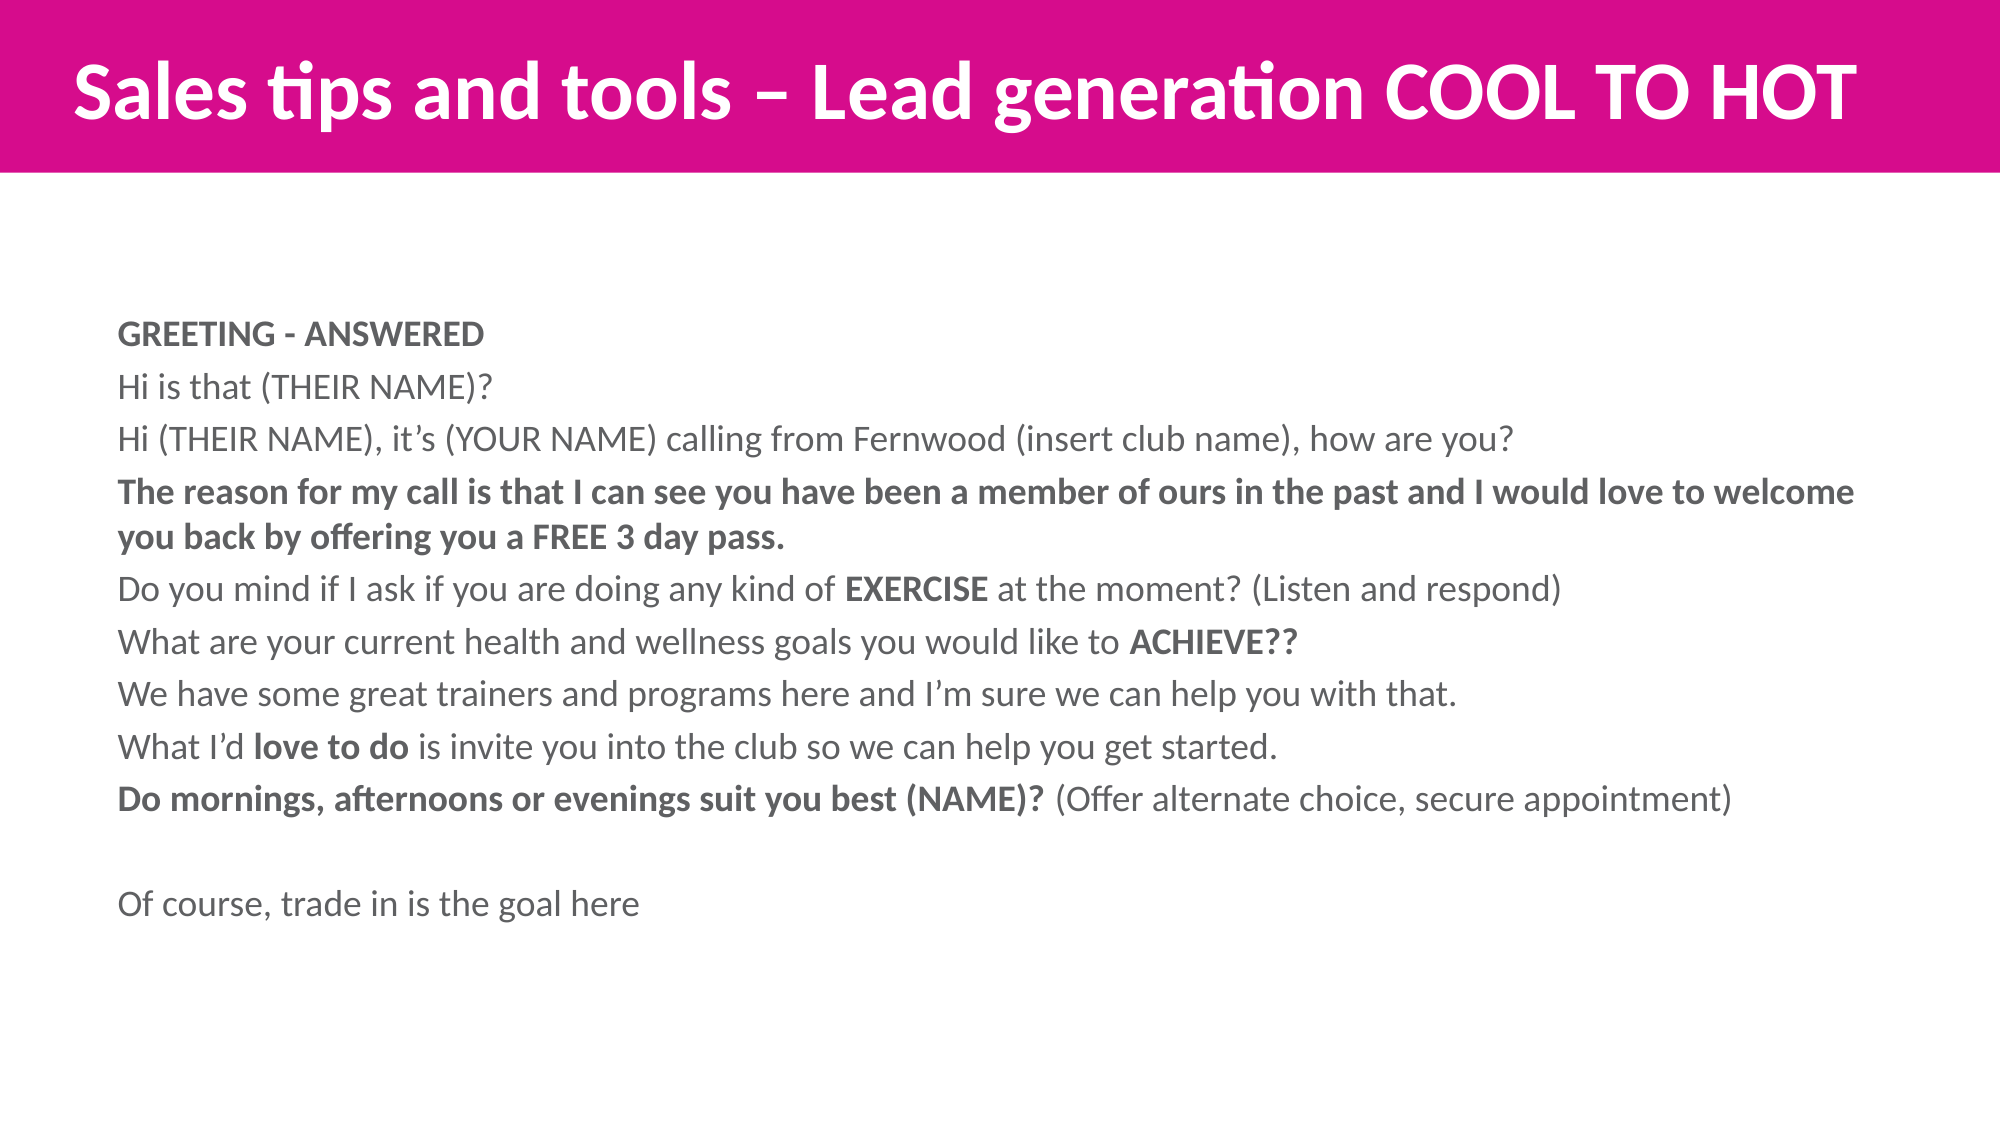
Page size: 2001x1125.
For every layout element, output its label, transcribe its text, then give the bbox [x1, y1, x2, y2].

list GREETING - ANSWERED Hi is that (THEIR NAME)? Hi (THEIR NAME), it’s (YOUR NAME) calling from Fernwood (insert club name), how are you? The reason for my call is that I can see you have been a member of ours in the past and I would love to welcome you back by offering you a FREE 3 day pass. Do you mind if I ask if you are doing any kind of EXERCISE at the moment? (Listen and respond) What are your current health and wellness goals you would like to ACHIEVE?? We have some great trainers and programs here and I’m sure we can help you with that. What I’d love to do is invite you into the club so we can help you get started. Do mornings, afternoons or evenings suit you best (NAME)? (Offer alternate choice, secure appointment) Of course, trade in is the goal here [102, 301, 1898, 1125]
list Sales tips and tools – Lead generation COOL TO HOT [0, 0, 2000, 173]
